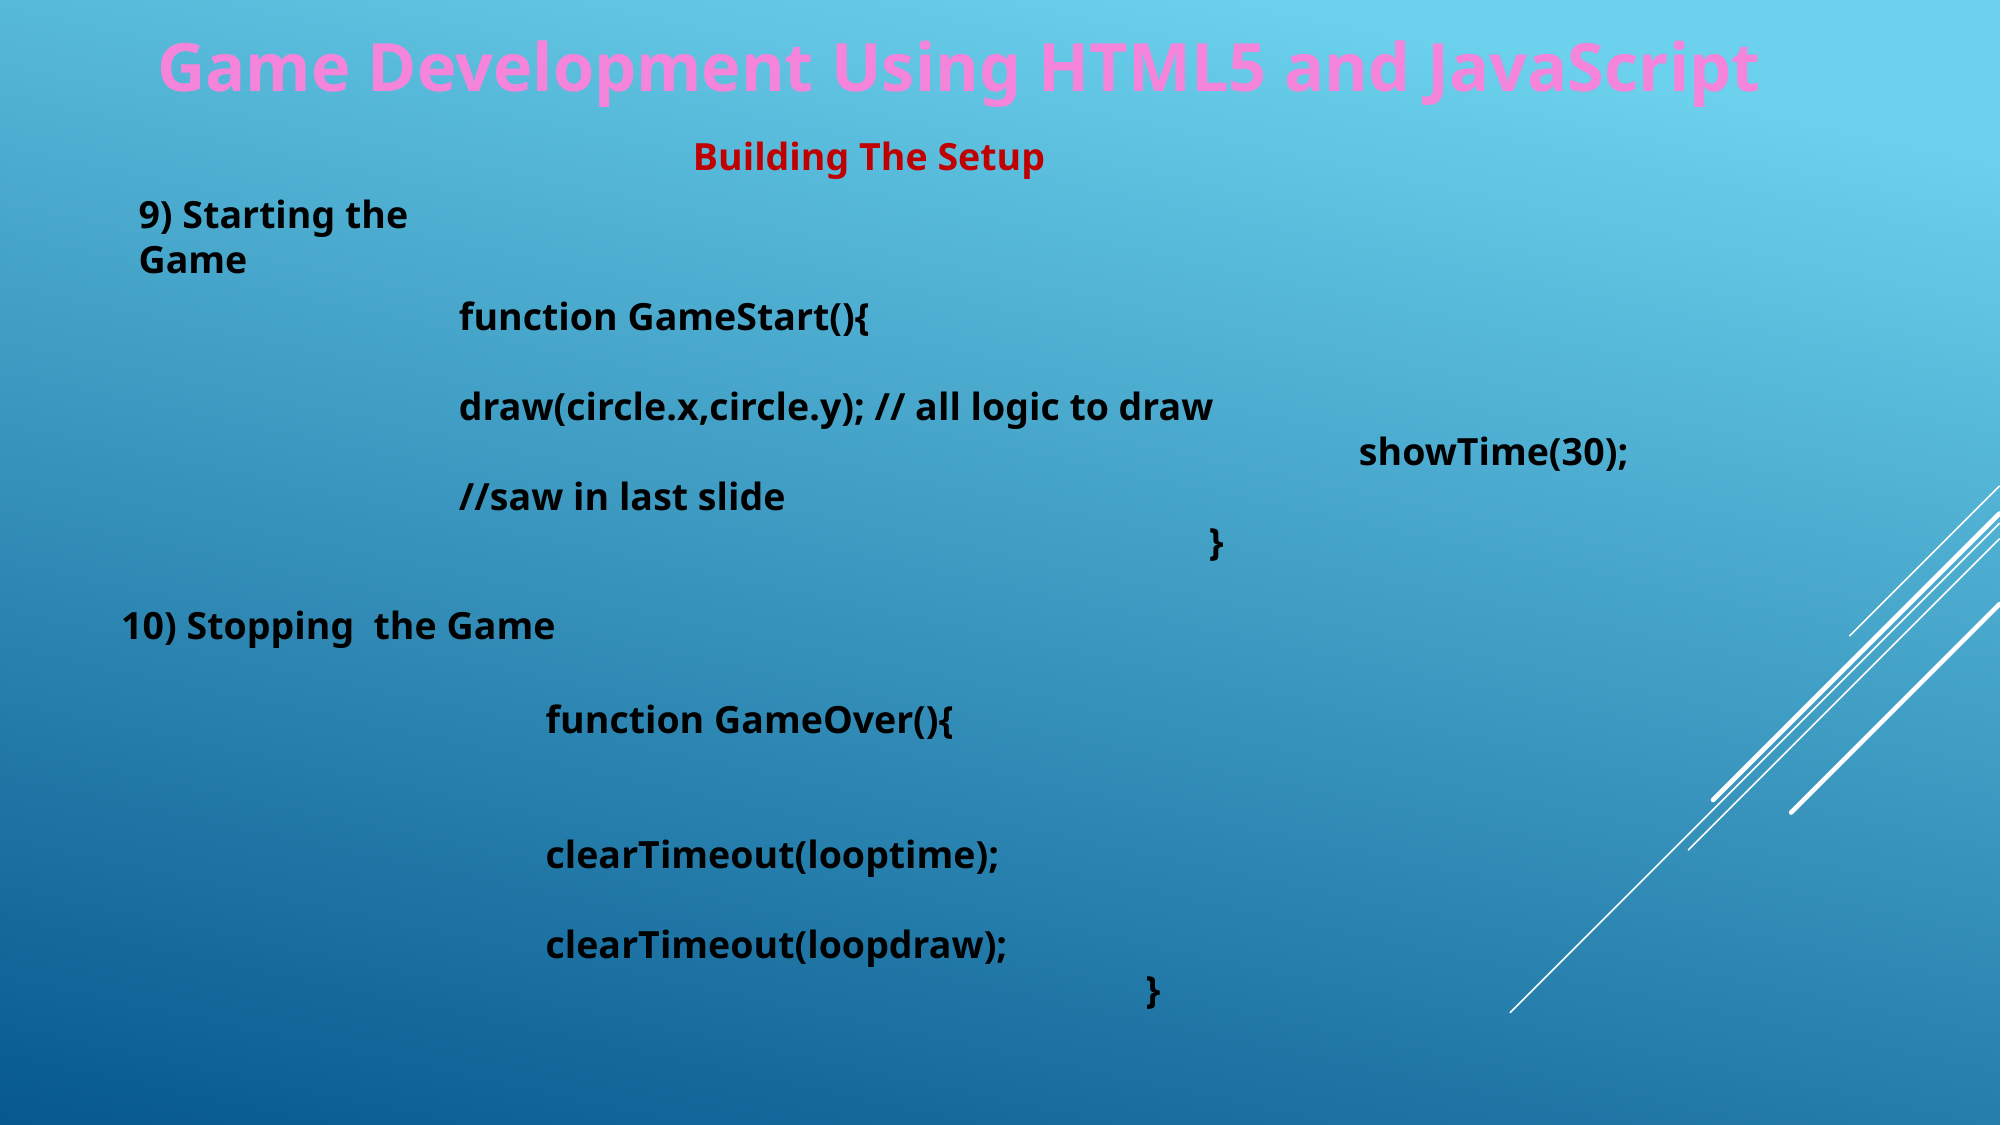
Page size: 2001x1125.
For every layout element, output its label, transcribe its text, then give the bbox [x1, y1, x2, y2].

text_box Building The Setup [678, 125, 1066, 186]
text_box function GameOver(){ clearTimeout(looptime); clearTimeout(loopdraw); } [530, 688, 1531, 1019]
text_box 10) Stopping the Game [106, 594, 589, 655]
text_box function GameStart(){ draw(circle.x,circle.y); // all logic to draw showTime(30); //saw in last slide } [444, 285, 1716, 571]
text_box Game Development Using HTML5 and JavaScript [142, 17, 1777, 112]
text_box 9) Starting the Game [123, 183, 531, 289]
